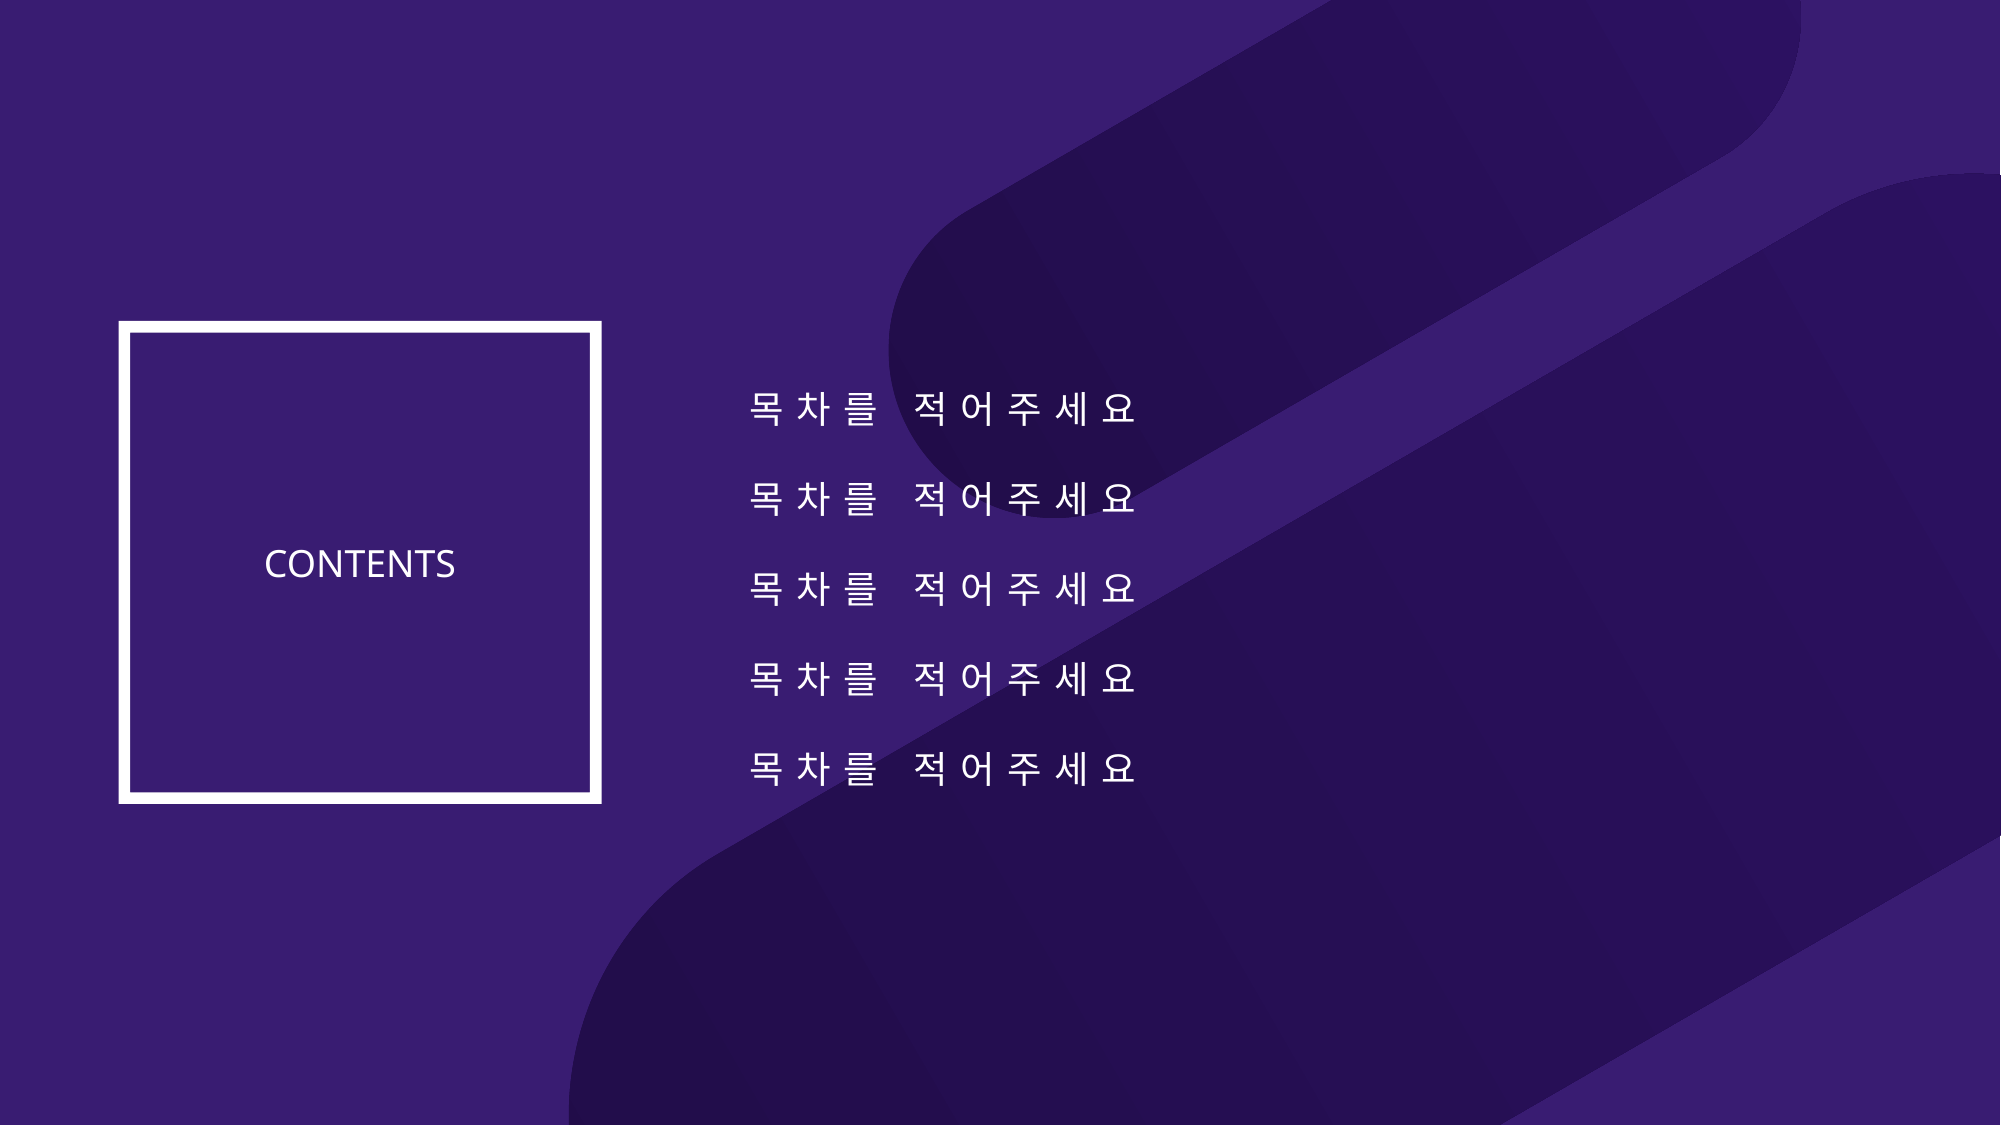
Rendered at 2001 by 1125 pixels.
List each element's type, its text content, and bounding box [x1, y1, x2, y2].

text_box [888, 0, 1802, 333]
text_box 목차를 적어주세요 목차를 적어주세요 목차를 적어주세요 목차를 적어주세요 목차를 적어주세요 [734, 333, 1577, 799]
text_box CONTENTS [117, 320, 603, 805]
text_box [567, 172, 2000, 1125]
